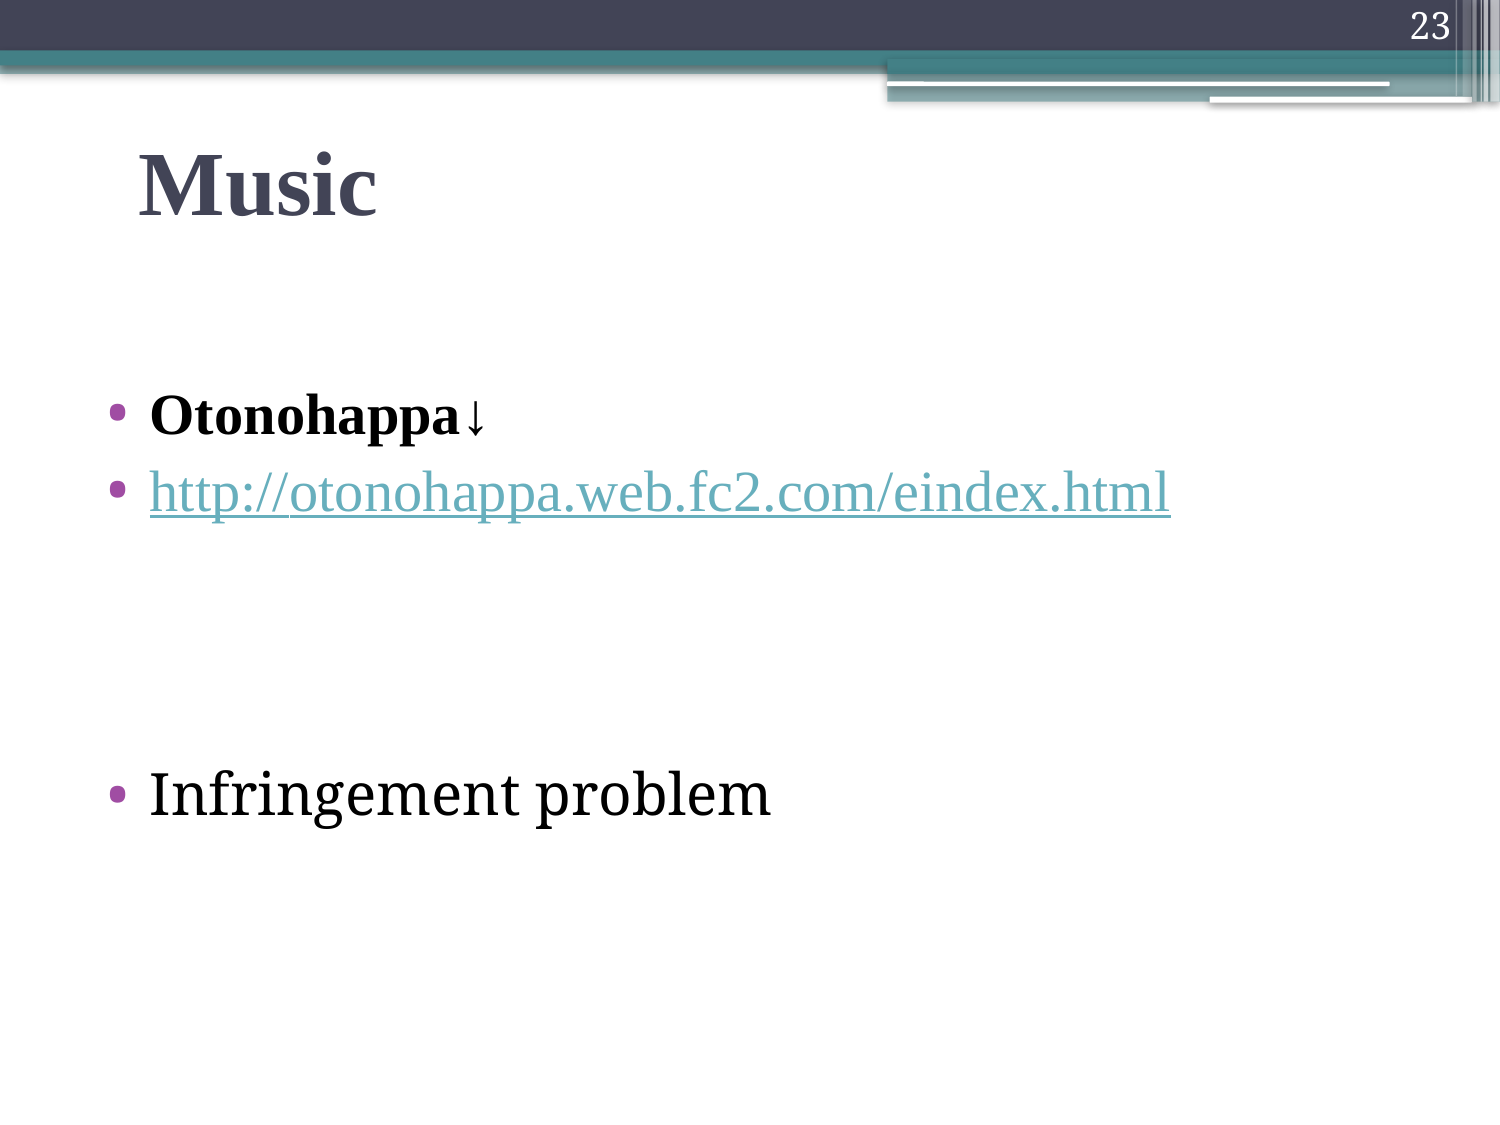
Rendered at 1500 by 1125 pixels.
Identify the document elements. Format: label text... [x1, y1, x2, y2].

list Otonohappa↓ http://otonohappa.web.fc2.com/eindex.html Infringement problem [75, 368, 1425, 1079]
slide_number 23 [1341, 0, 1466, 61]
title Music [123, 78, 1462, 279]
